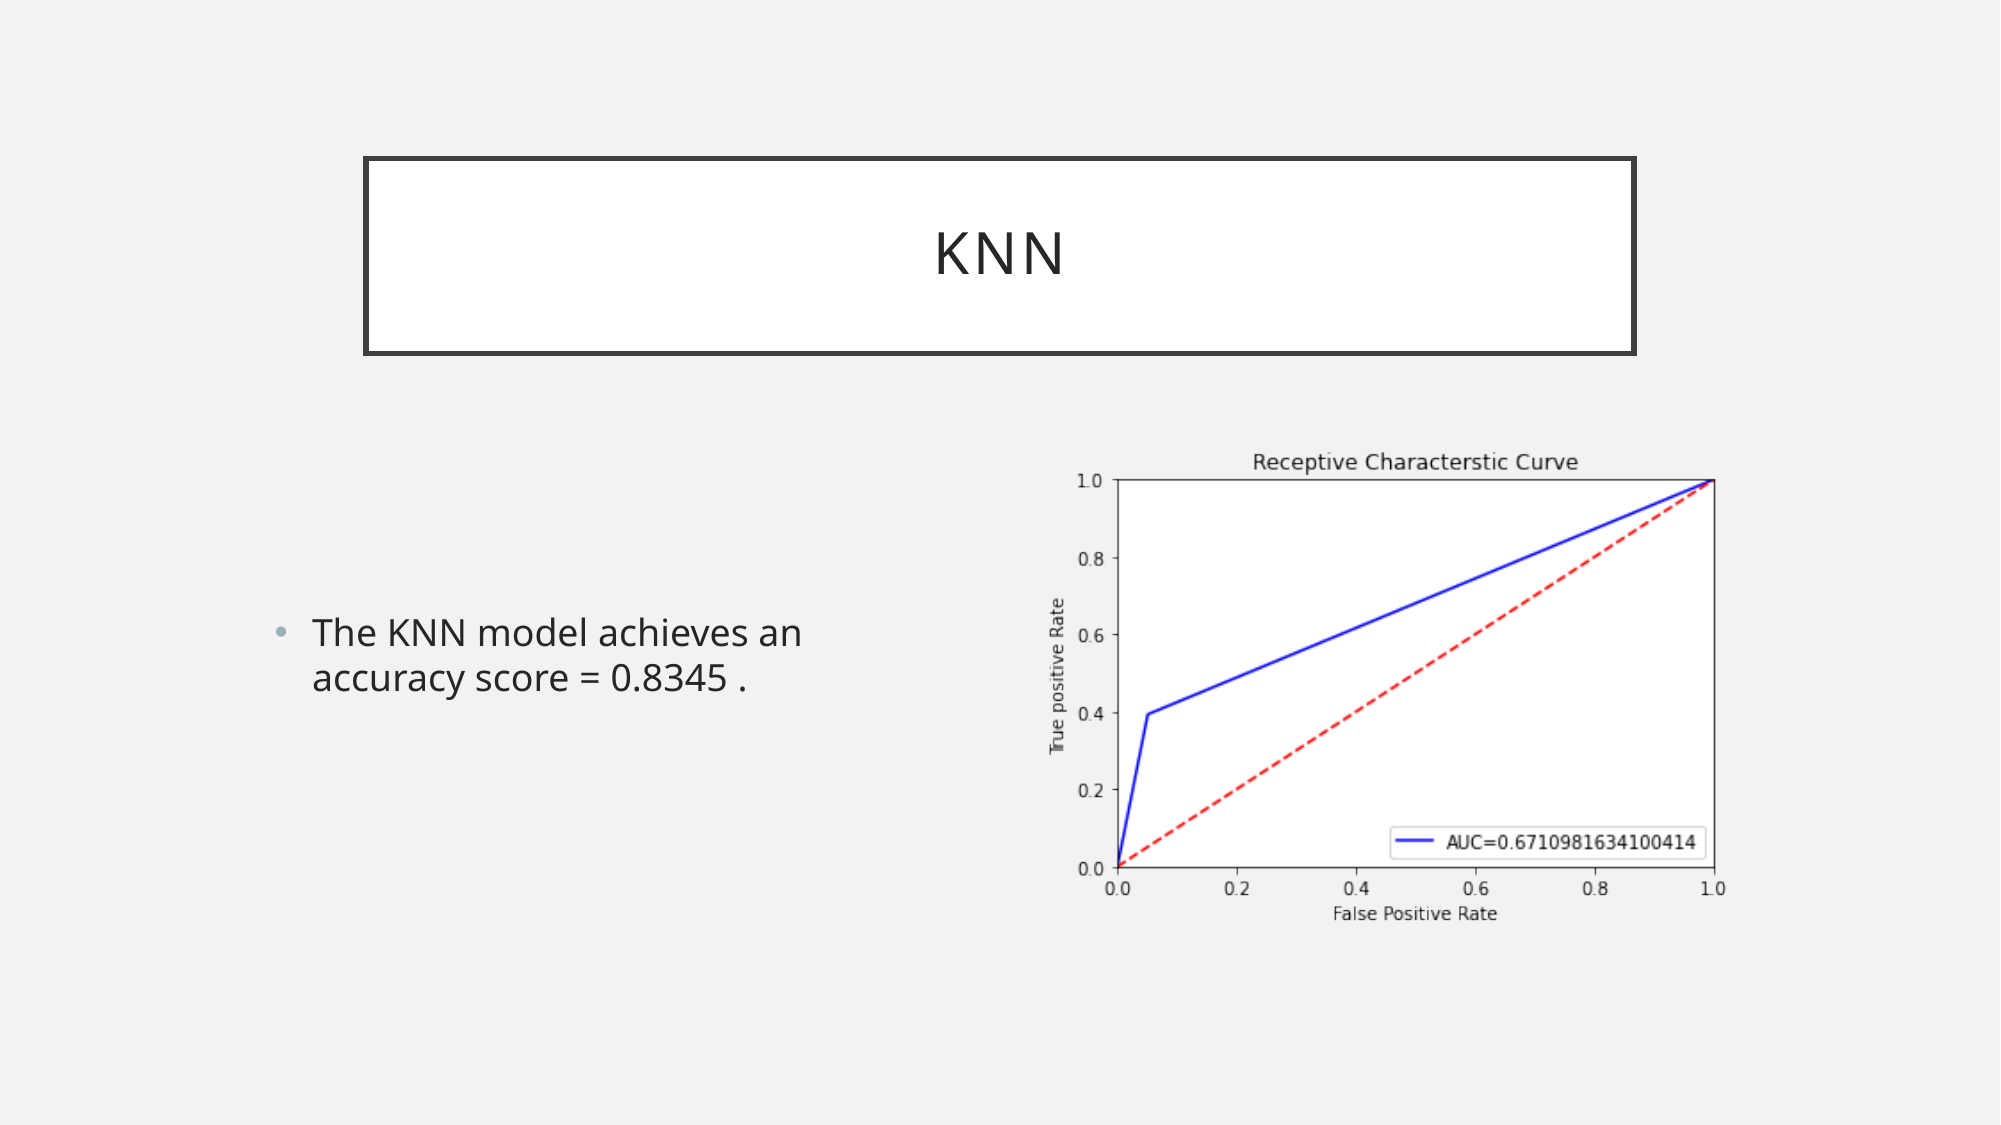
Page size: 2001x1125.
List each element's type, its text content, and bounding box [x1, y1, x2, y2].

list The KNN model achieves an accuracy score = 0.8345 . [259, 432, 961, 942]
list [1039, 439, 1741, 935]
title KNN [363, 156, 1637, 356]
